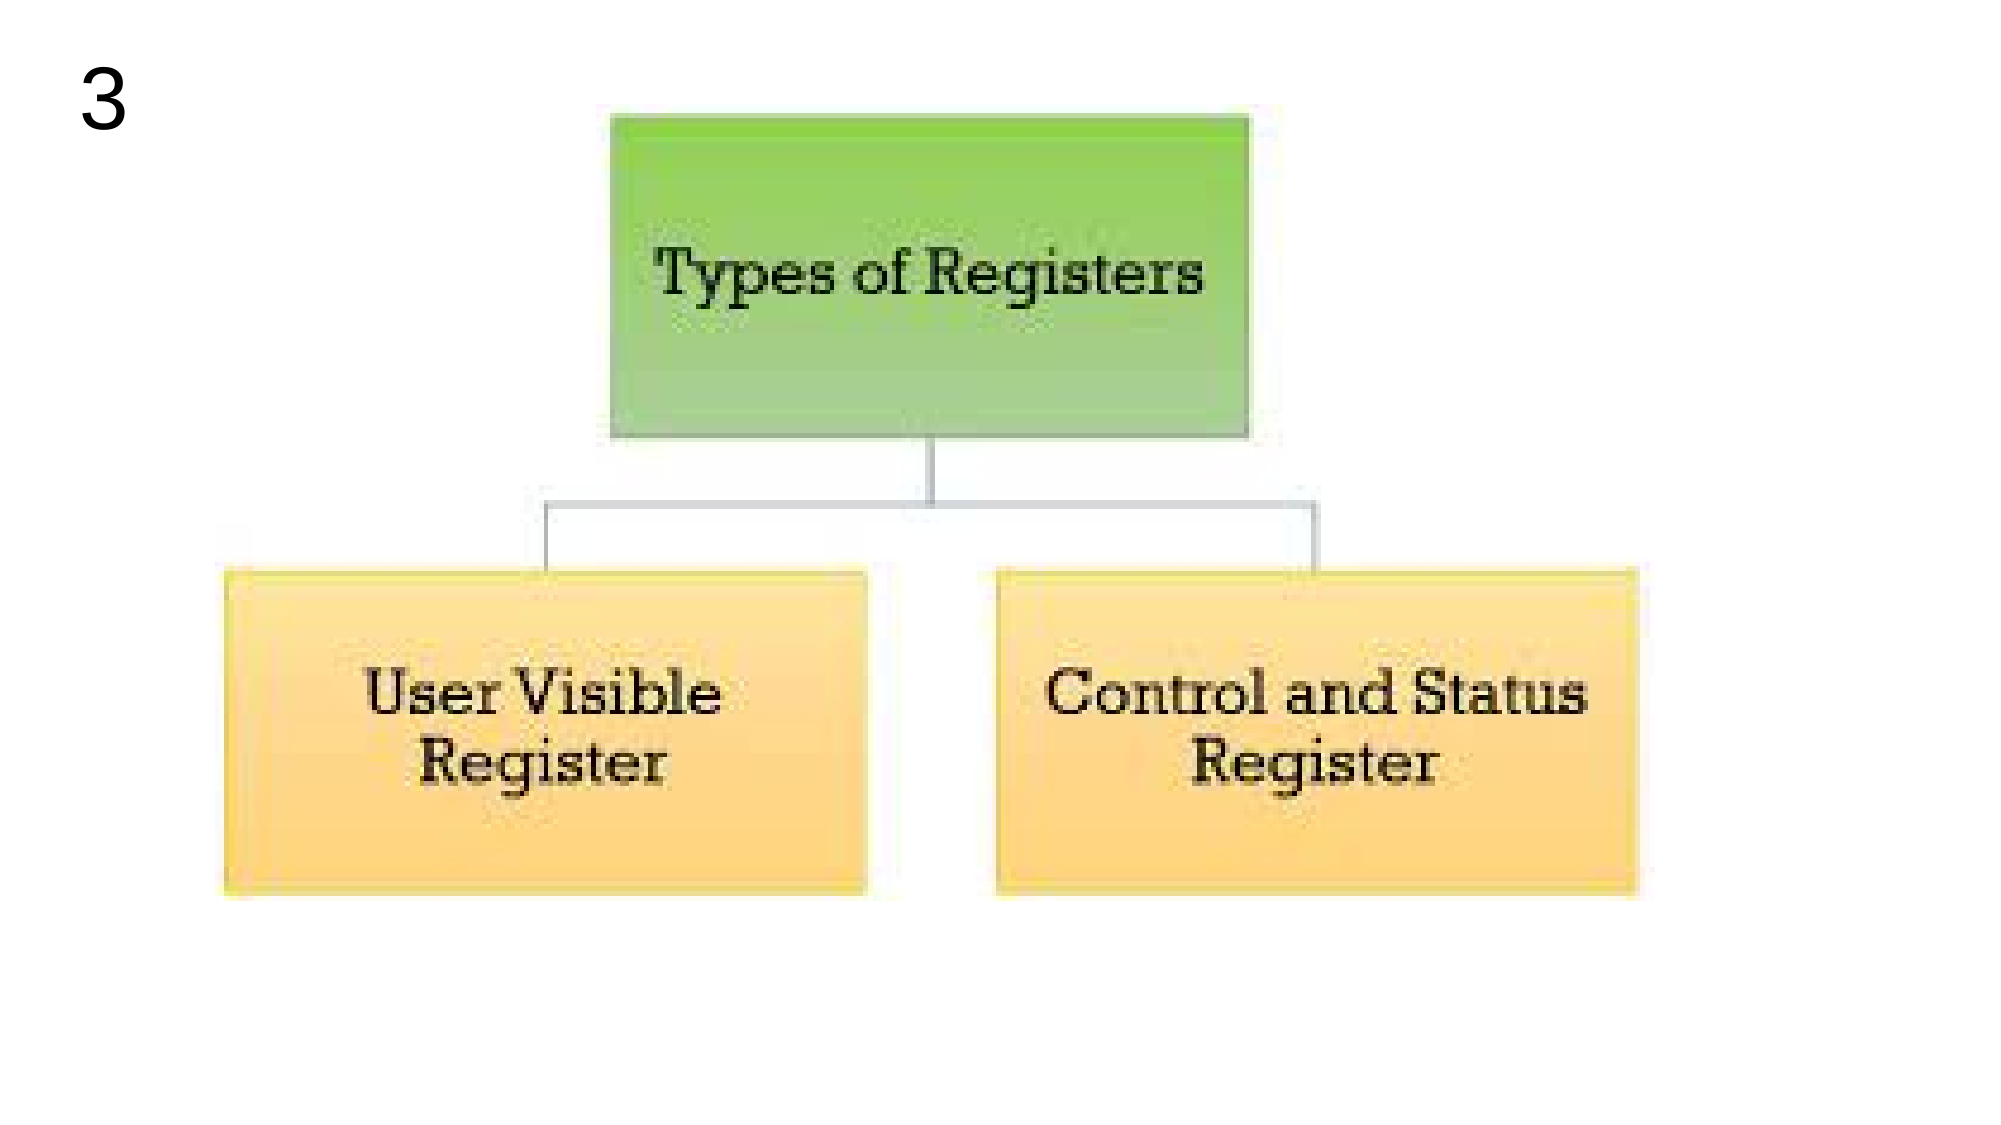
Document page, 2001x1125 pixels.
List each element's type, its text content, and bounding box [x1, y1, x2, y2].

text_box 3 [25, 42, 184, 168]
picture [214, 104, 1655, 902]
